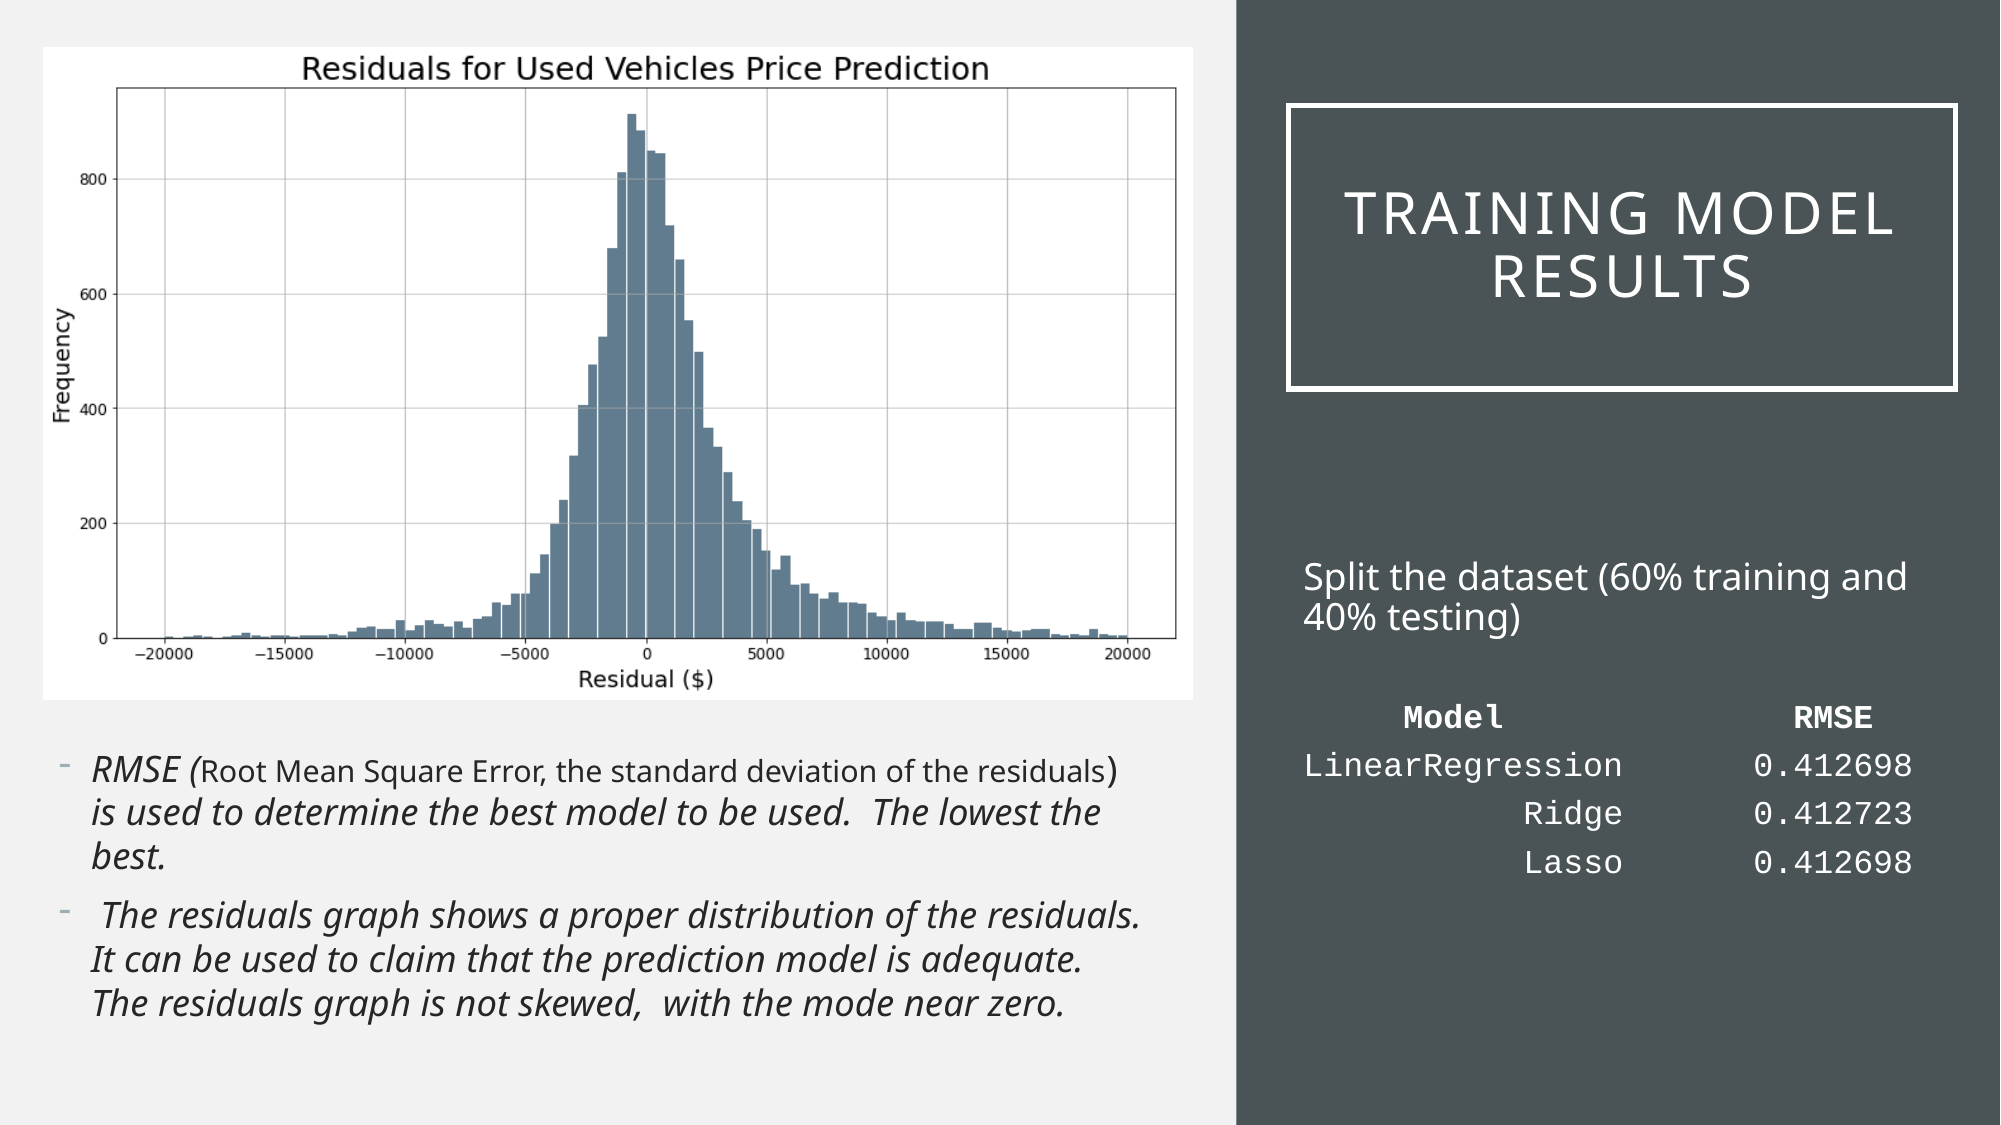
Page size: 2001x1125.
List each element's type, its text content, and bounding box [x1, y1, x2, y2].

title Training model Results [1286, 103, 1958, 392]
text_box RMSE (Root Mean Square Error, the standard deviation of the residuals) is used to determine the best model to be used. The lowest the best. The residuals graph shows a proper distribution of the residuals. It can be used to claim that the prediction model is adequate. The residuals graph is not skewed, with the mode near zero. [43, 723, 1160, 1046]
text_box [0, 0, 1236, 1125]
text_box [1236, 0, 2000, 1125]
picture [43, 47, 1193, 700]
list Split the dataset (60% training and 40% testing) Model RMSE LinearRegression 0.412698 Ridge 0.412723 Lasso 0.412698 [1288, 432, 1956, 1068]
